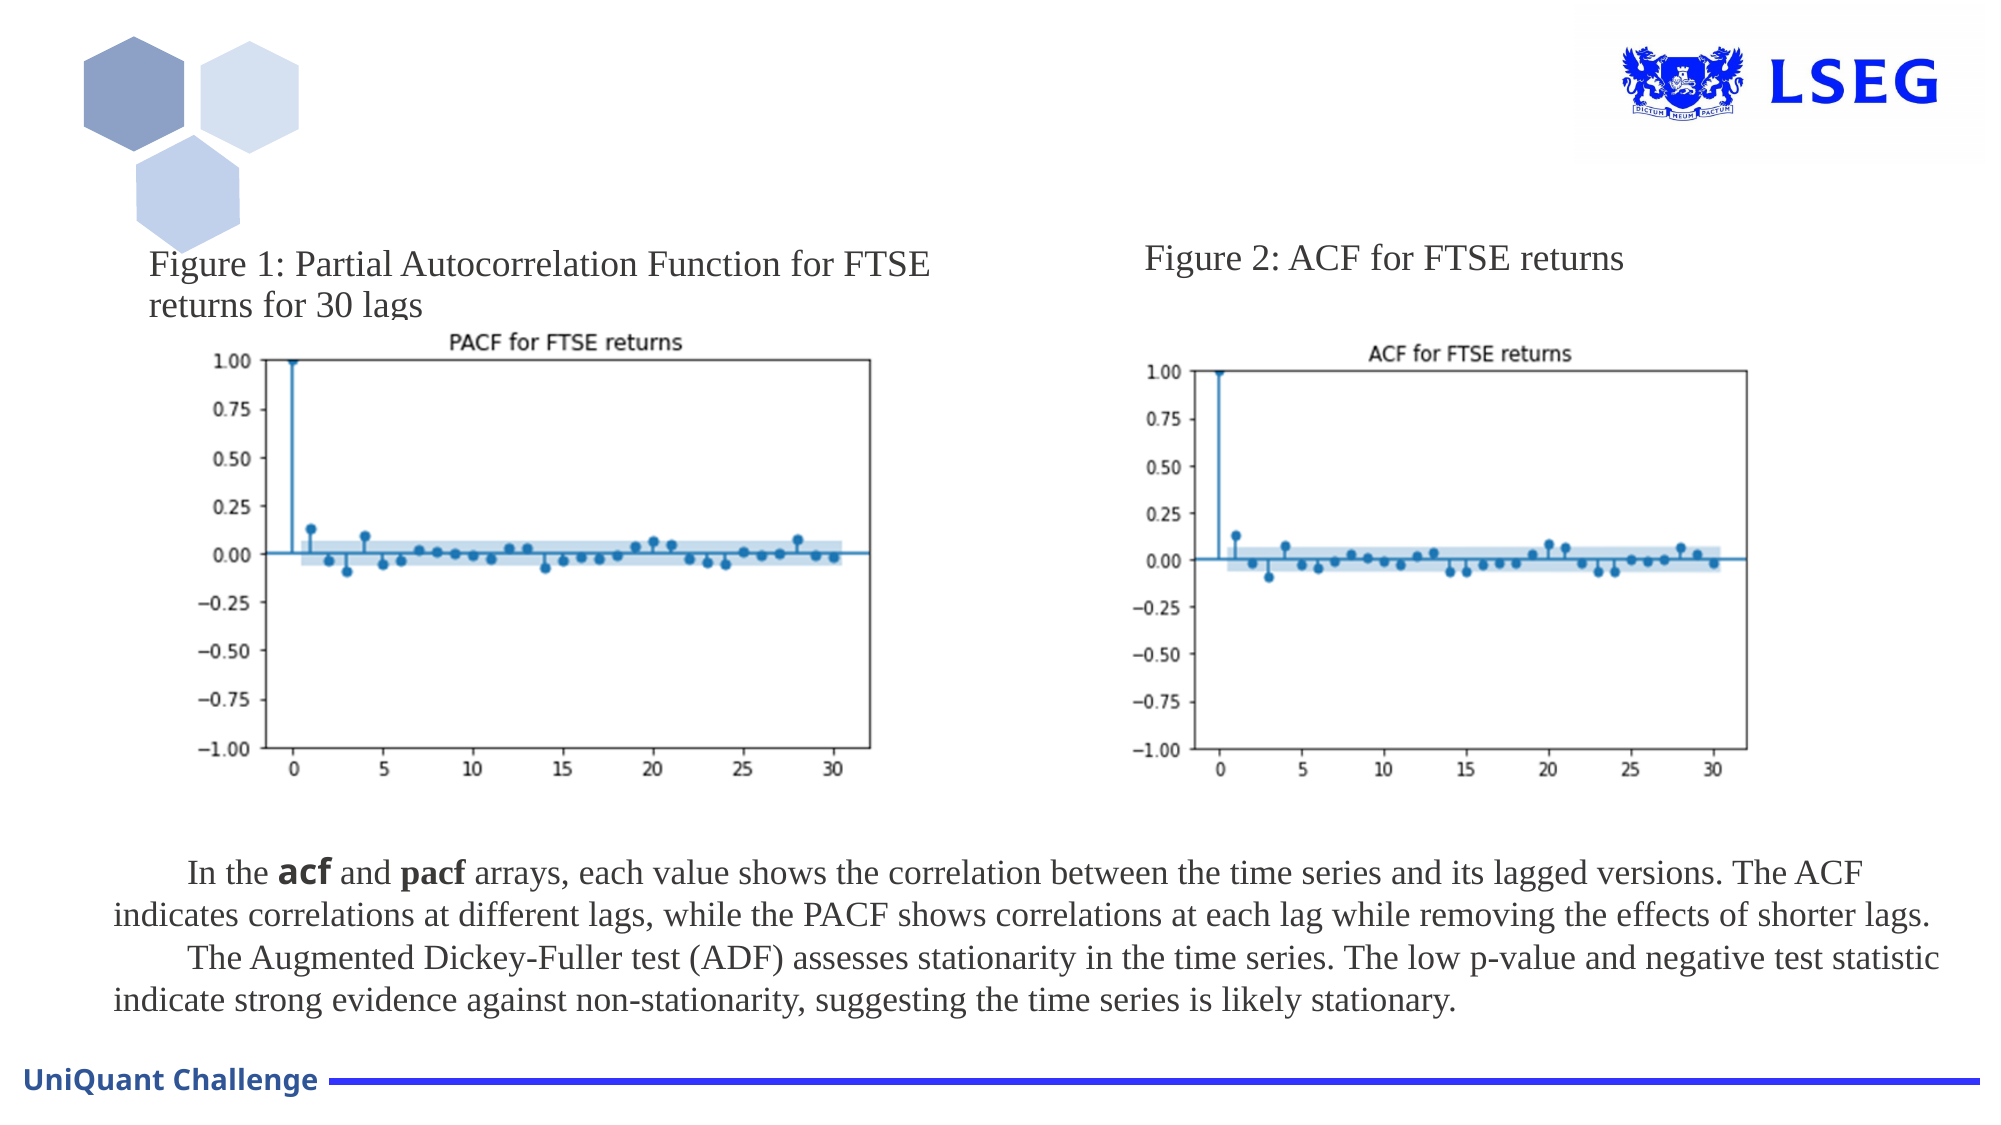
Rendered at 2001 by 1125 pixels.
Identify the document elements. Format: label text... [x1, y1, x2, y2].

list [1120, 332, 1756, 790]
text_box UniQuant Challenge [7, 1054, 334, 1104]
list Figure 1: Partial Autocorrelation Function for FTSE returns for 30 lags [133, 197, 980, 333]
text_box [334, 1077, 1981, 1086]
list Figure 2: ACF for FTSE returns [1129, 213, 1980, 286]
picture [1574, 3, 1985, 164]
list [183, 320, 880, 790]
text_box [83, 36, 300, 245]
text_box In the acf and pacf arrays, each value shows the correlation between the time series and its lagged versions. The ACF indicates correlations at different lags, while the PACF shows correlations at each lag while removing the effects of shorter lags. The Augmented Dickey-Fuller test (ADF) assesses stationarity in the time series. The low p-value and negative test statistic indicate strong evidence against non-stationarity, suggesting the time series is likely stationary. [98, 841, 1966, 1027]
